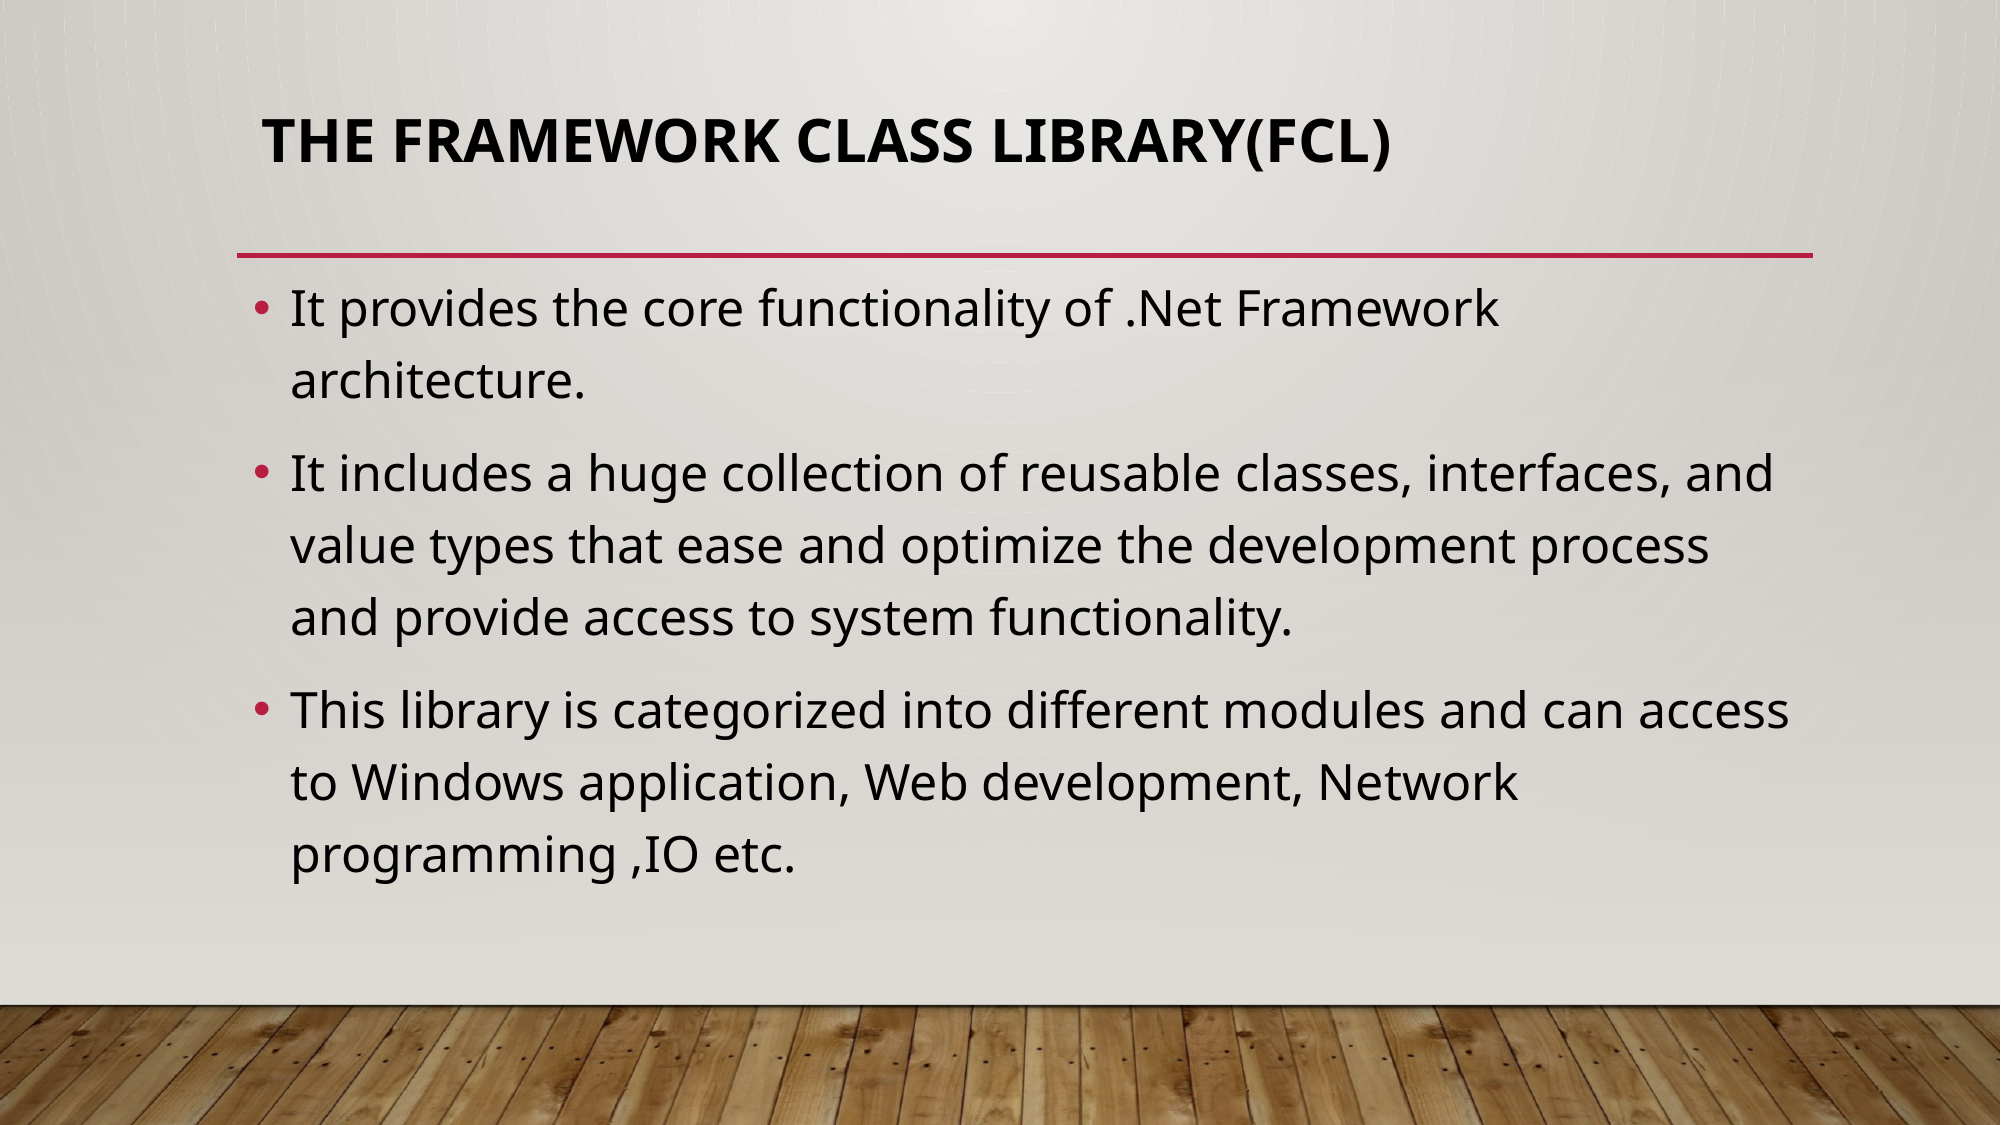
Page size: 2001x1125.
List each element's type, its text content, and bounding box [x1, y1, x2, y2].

title The Framework Class Library(FCL) [246, 103, 1823, 256]
list It provides the core functionality of .Net Framework architecture. It includes a huge collection of reusable classes, interfaces, and value types that ease and optimize the development process and provide access to system functionality. This library is categorized into different modules and can access to Windows application, Web development, Network programming ,IO etc. [238, 257, 1814, 1005]
picture [0, 1005, 2000, 1125]
